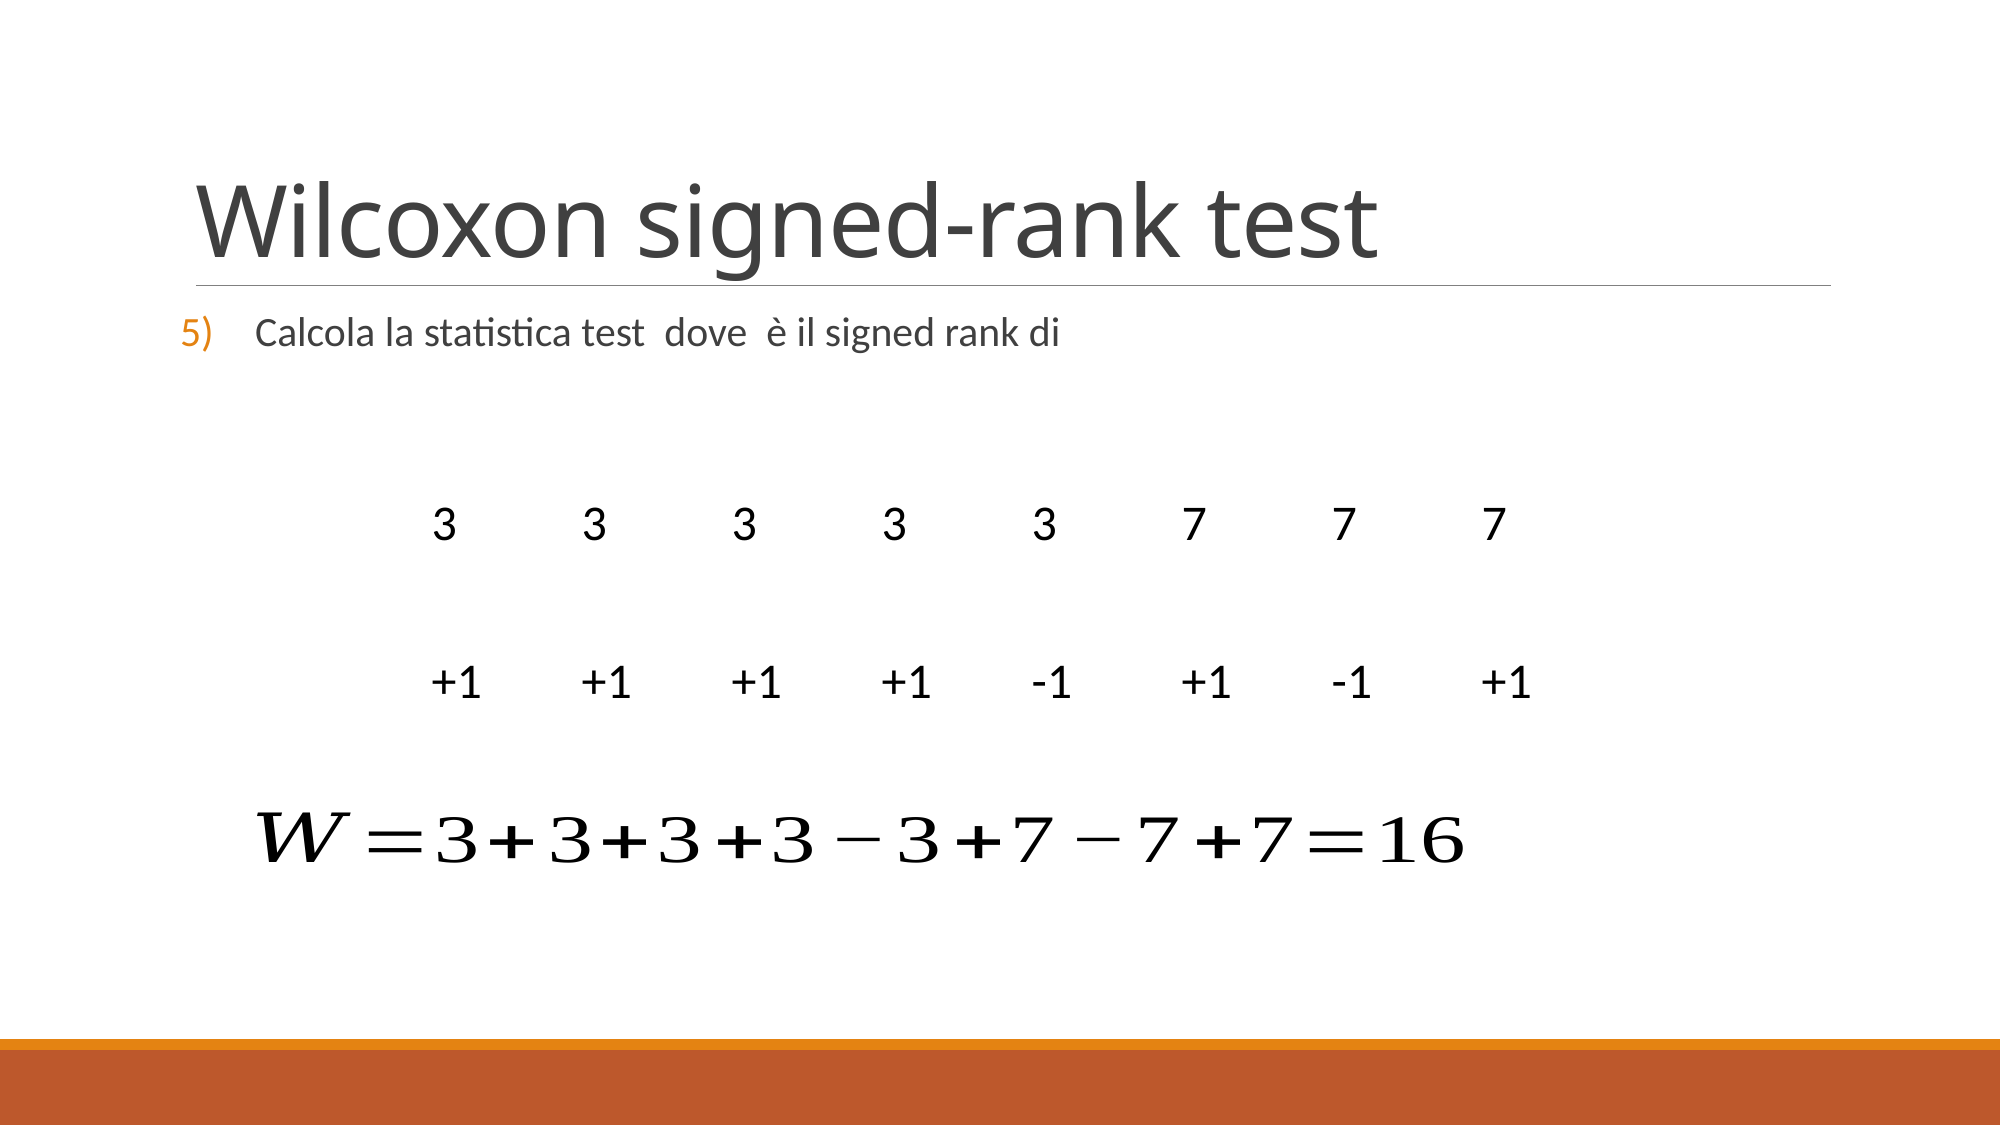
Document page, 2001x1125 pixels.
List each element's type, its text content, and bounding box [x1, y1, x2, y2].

title Wilcoxon signed-rank test [180, 47, 1830, 285]
